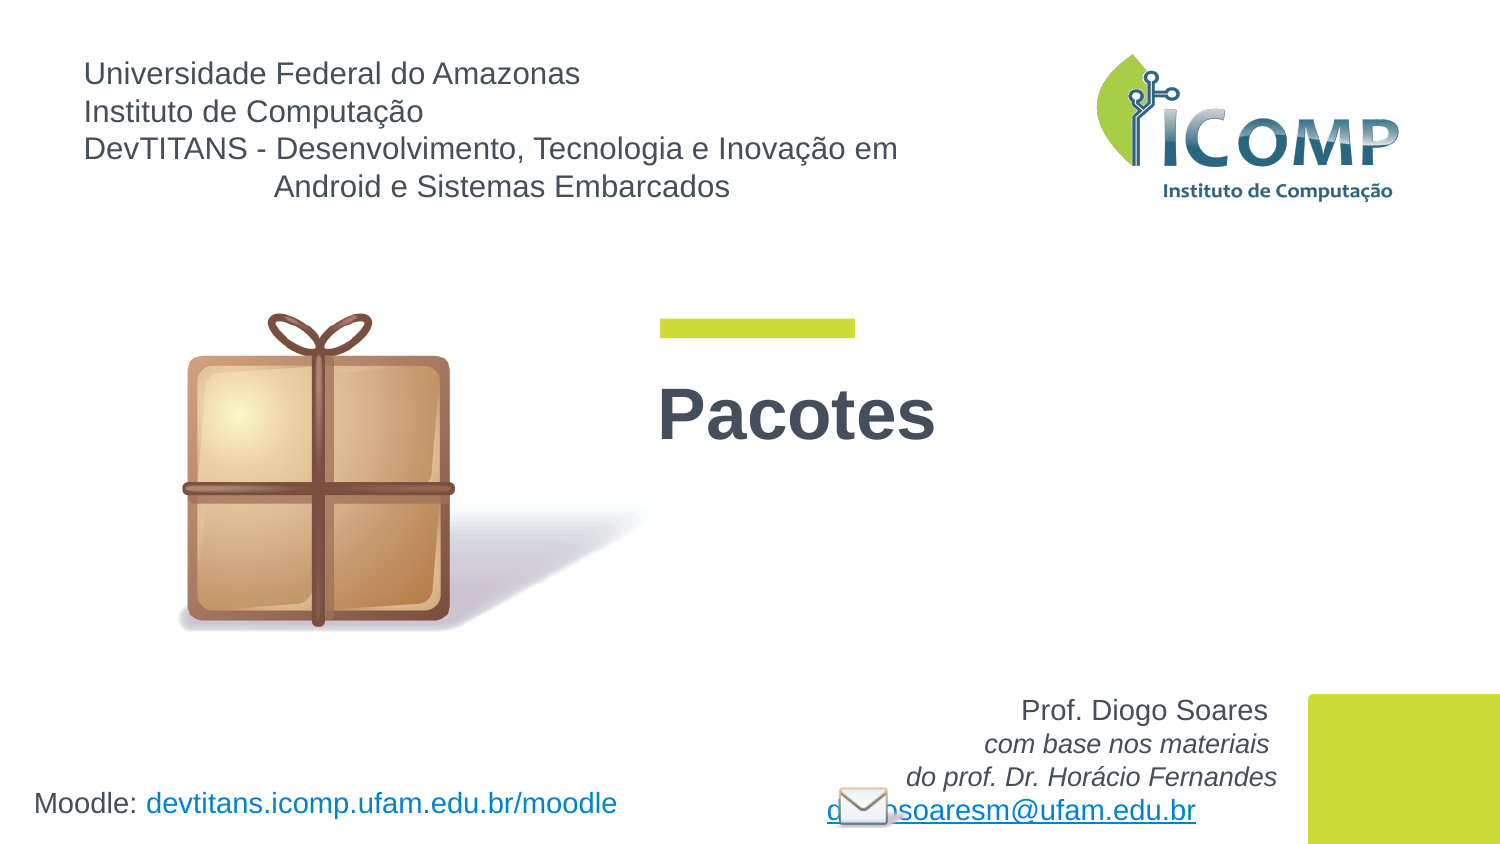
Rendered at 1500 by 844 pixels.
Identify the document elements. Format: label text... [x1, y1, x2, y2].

title Pacotes [711, 351, 1427, 677]
picture [818, 755, 923, 844]
picture [1092, 50, 1405, 207]
picture [125, 197, 707, 712]
